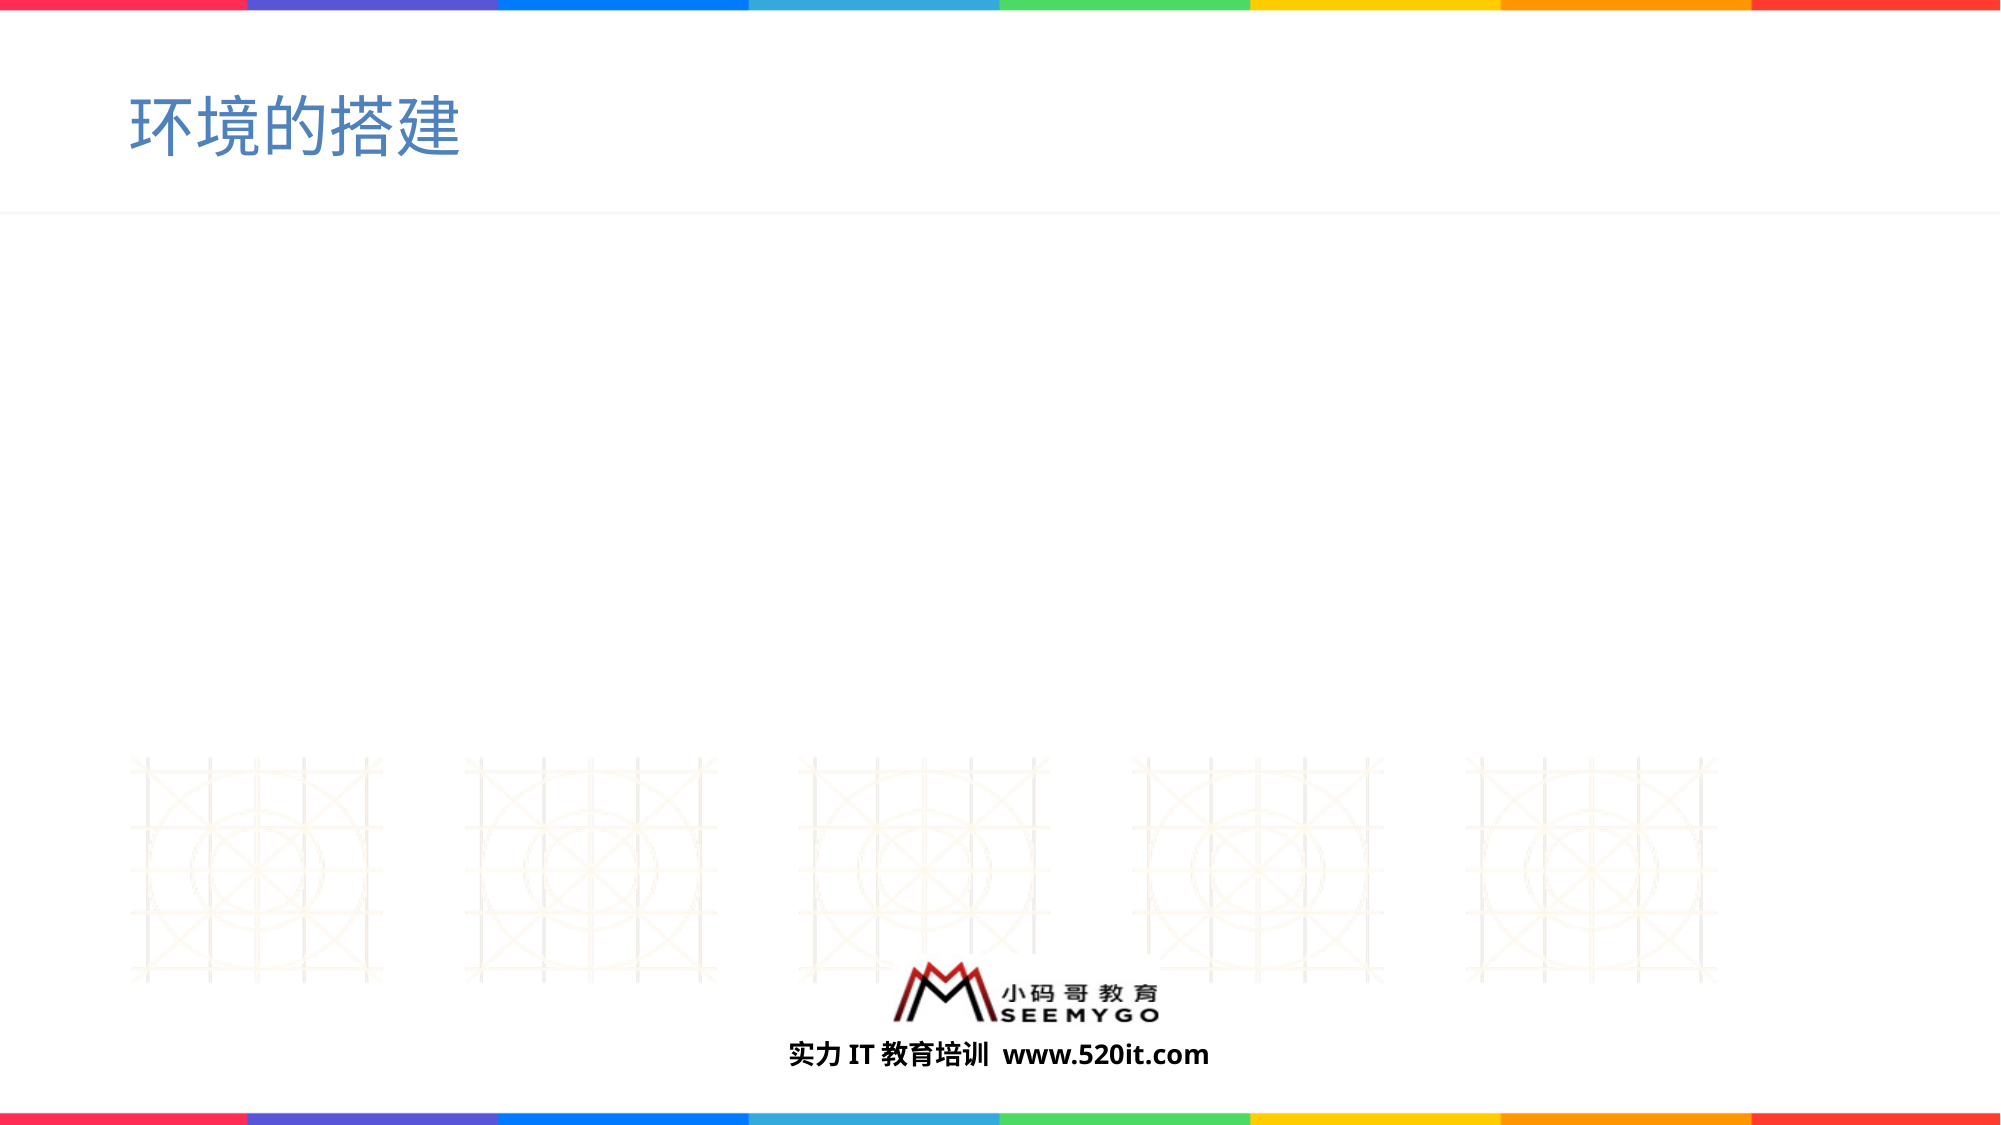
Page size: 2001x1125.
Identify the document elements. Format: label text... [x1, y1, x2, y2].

picture [0, 0, 2001, 1125]
title 环境的搭建 [113, 77, 1892, 214]
